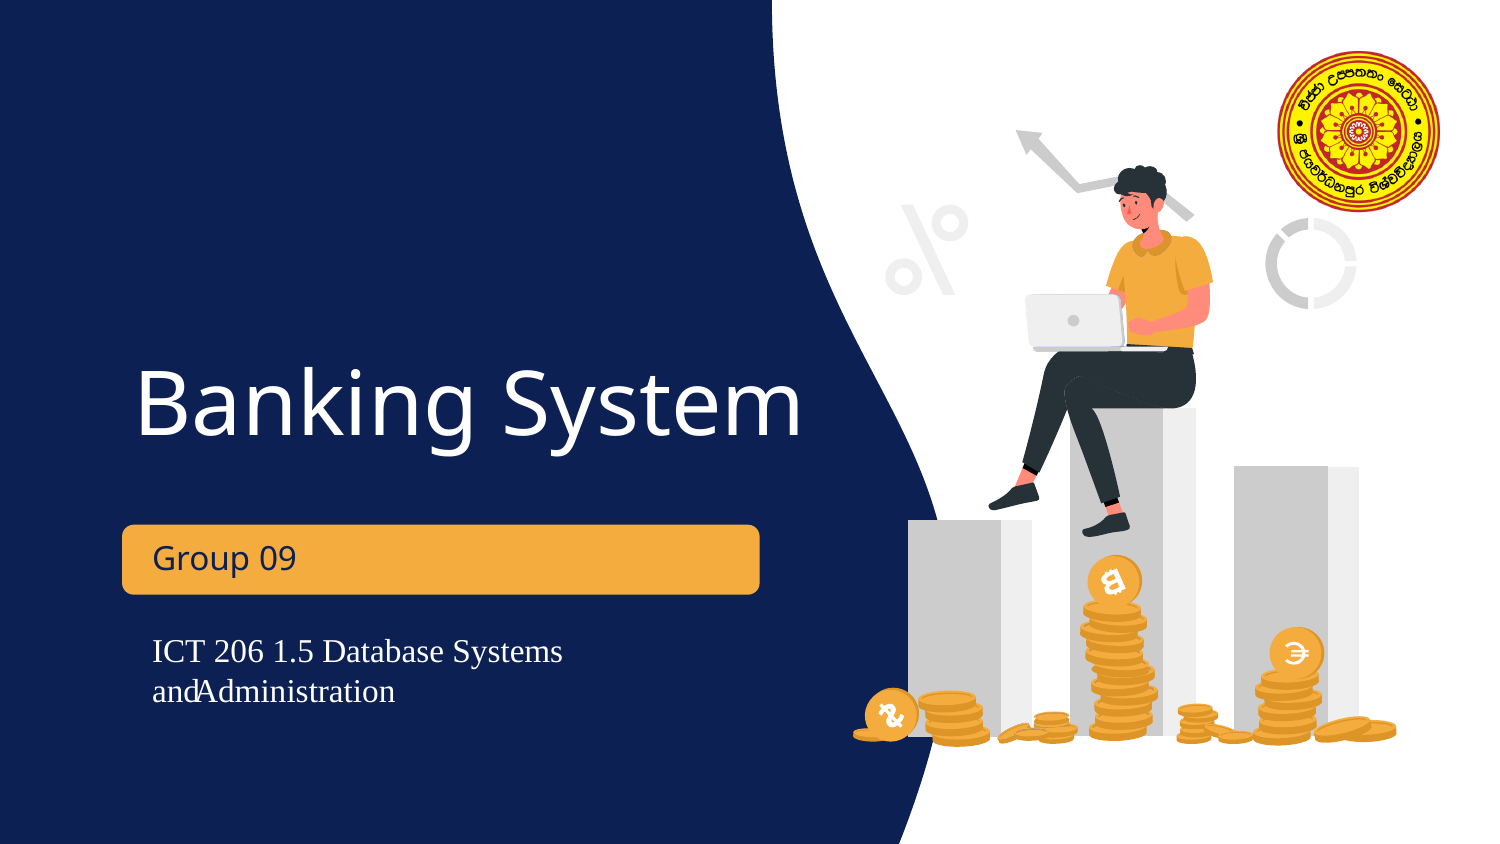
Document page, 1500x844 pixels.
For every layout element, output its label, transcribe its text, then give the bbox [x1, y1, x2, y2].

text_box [852, 129, 1397, 747]
title Banking System [118, 304, 847, 510]
title Group 09 [137, 533, 717, 587]
text_box [122, 524, 760, 595]
subtitle ICT 206 1.5 Database Systems and Administration [137, 612, 610, 766]
picture [1276, 49, 1441, 213]
